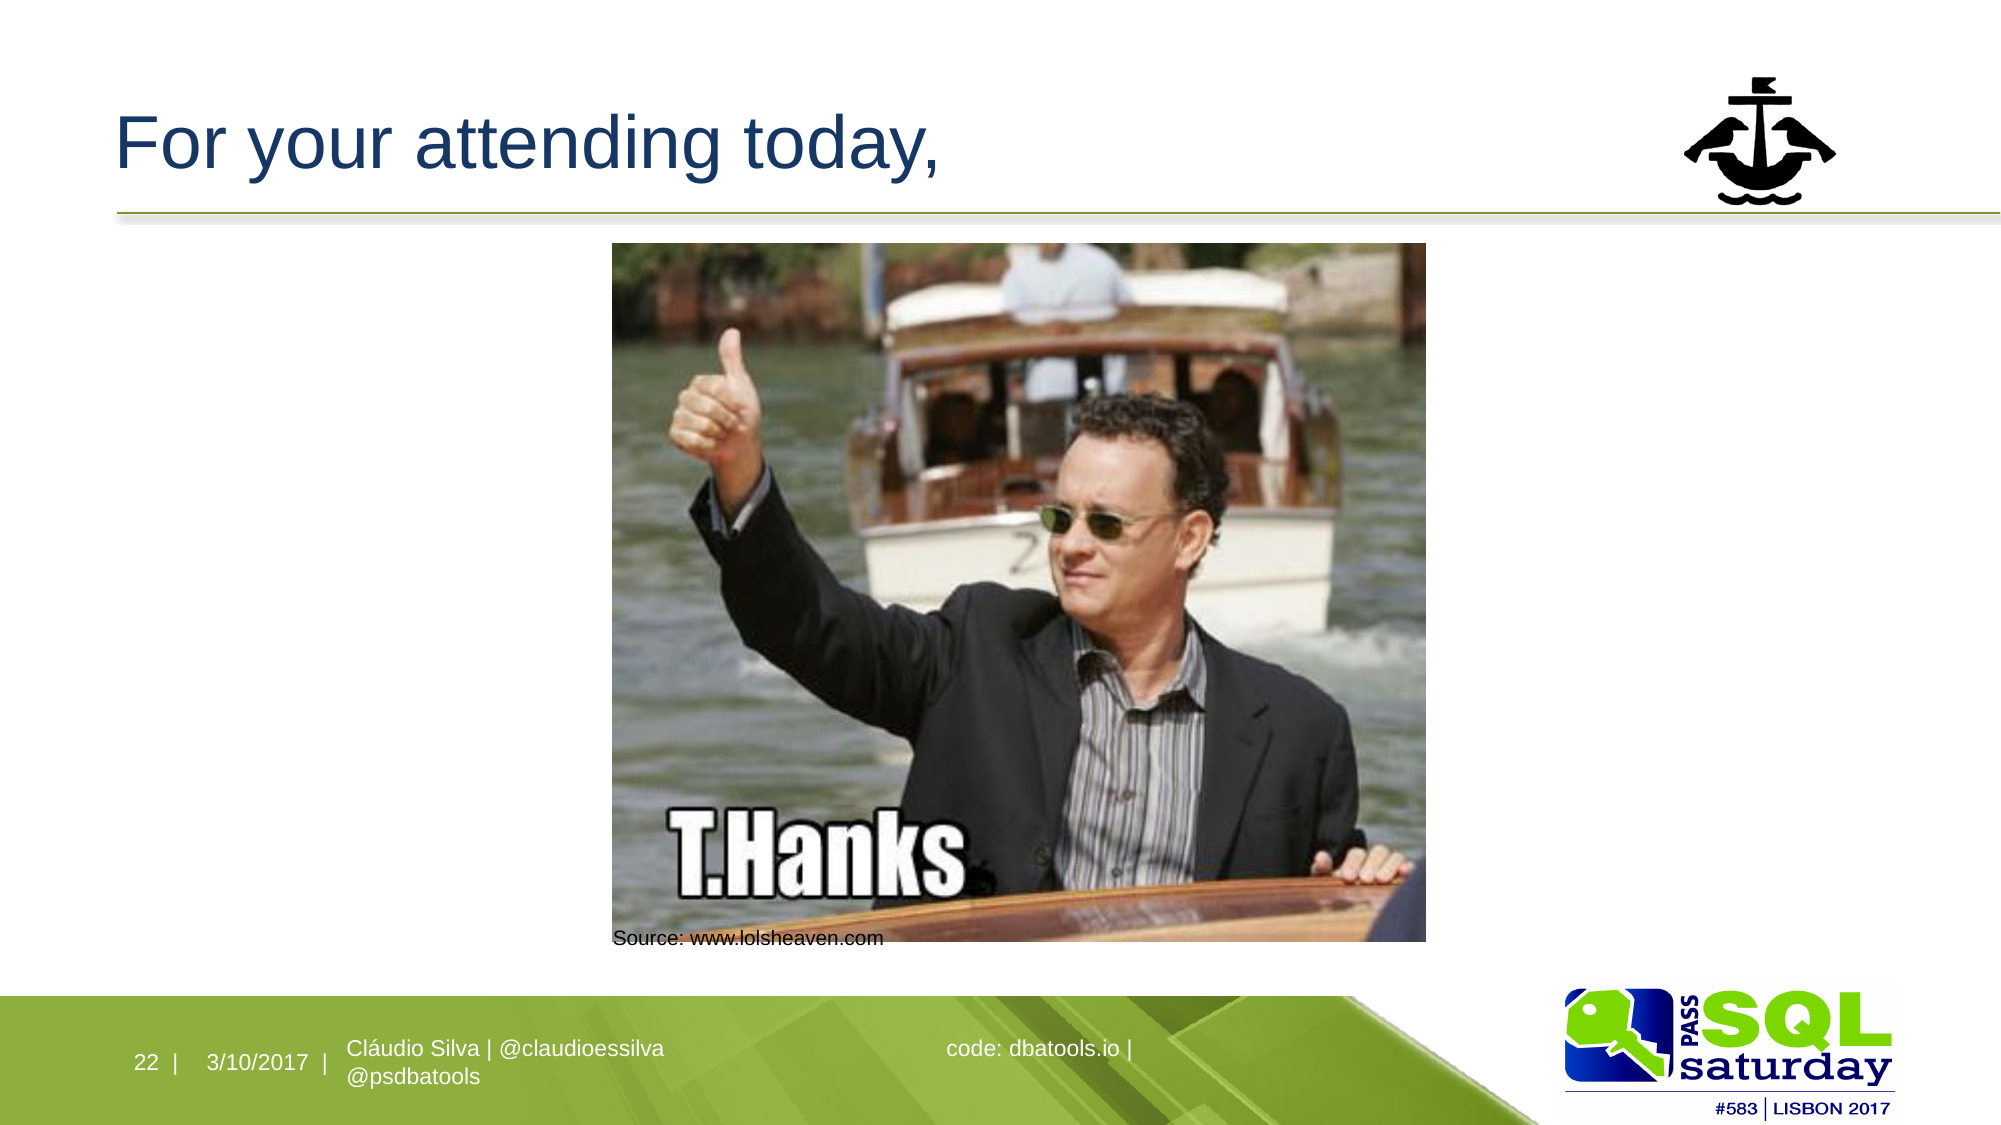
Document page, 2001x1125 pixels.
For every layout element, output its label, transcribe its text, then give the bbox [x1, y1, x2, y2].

picture [0, 982, 1977, 1125]
text_box 22 | [113, 1031, 200, 1092]
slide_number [200, 1031, 331, 1092]
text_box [582, 242, 1426, 1010]
title For your attending today, [99, 45, 1900, 233]
footer Cláudio Silva | @claudioessilva code: dbatools.io | @psdbatools [331, 1031, 1267, 1092]
